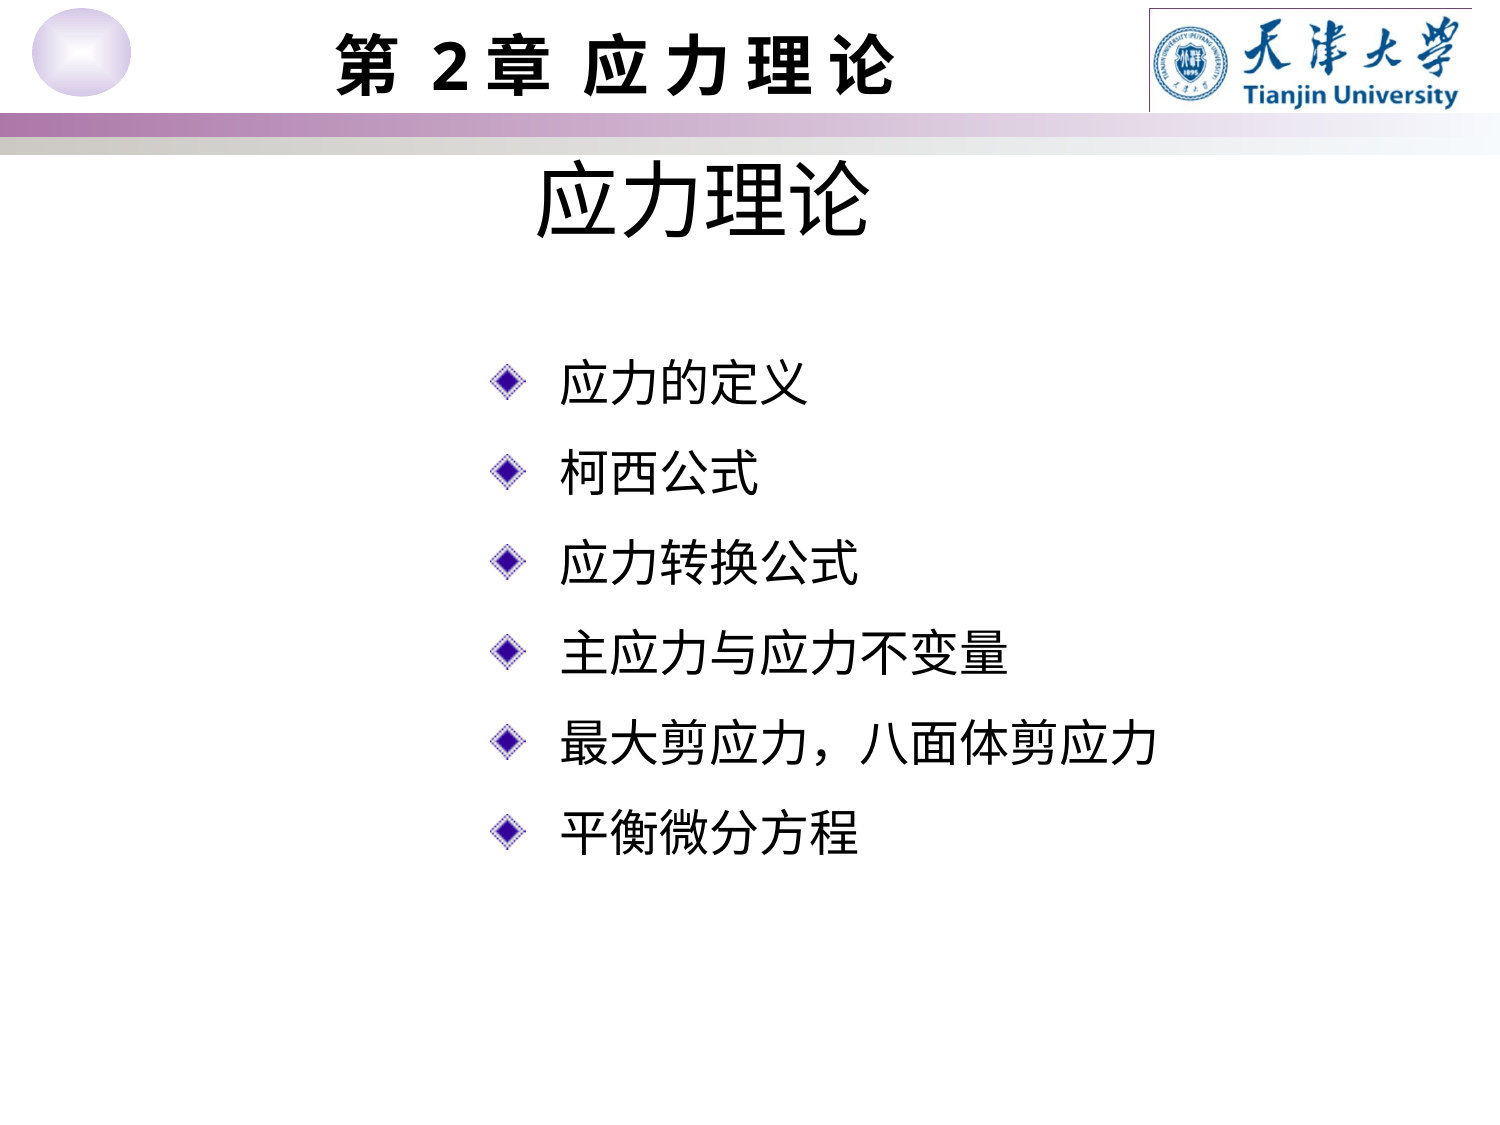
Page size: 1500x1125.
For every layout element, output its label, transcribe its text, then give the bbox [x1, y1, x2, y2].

text_box 应力的定义 柯西公式 应力转换公式 主应力与应力不变量 最大剪应力，八面体剪应力 平衡微分方程 [475, 314, 1211, 870]
picture [490, 634, 526, 670]
picture [490, 544, 526, 580]
picture [490, 454, 526, 490]
picture [490, 814, 526, 850]
text_box 应力理论 [519, 139, 963, 256]
picture [490, 724, 526, 760]
picture [1149, 8, 1472, 112]
picture [490, 364, 526, 400]
